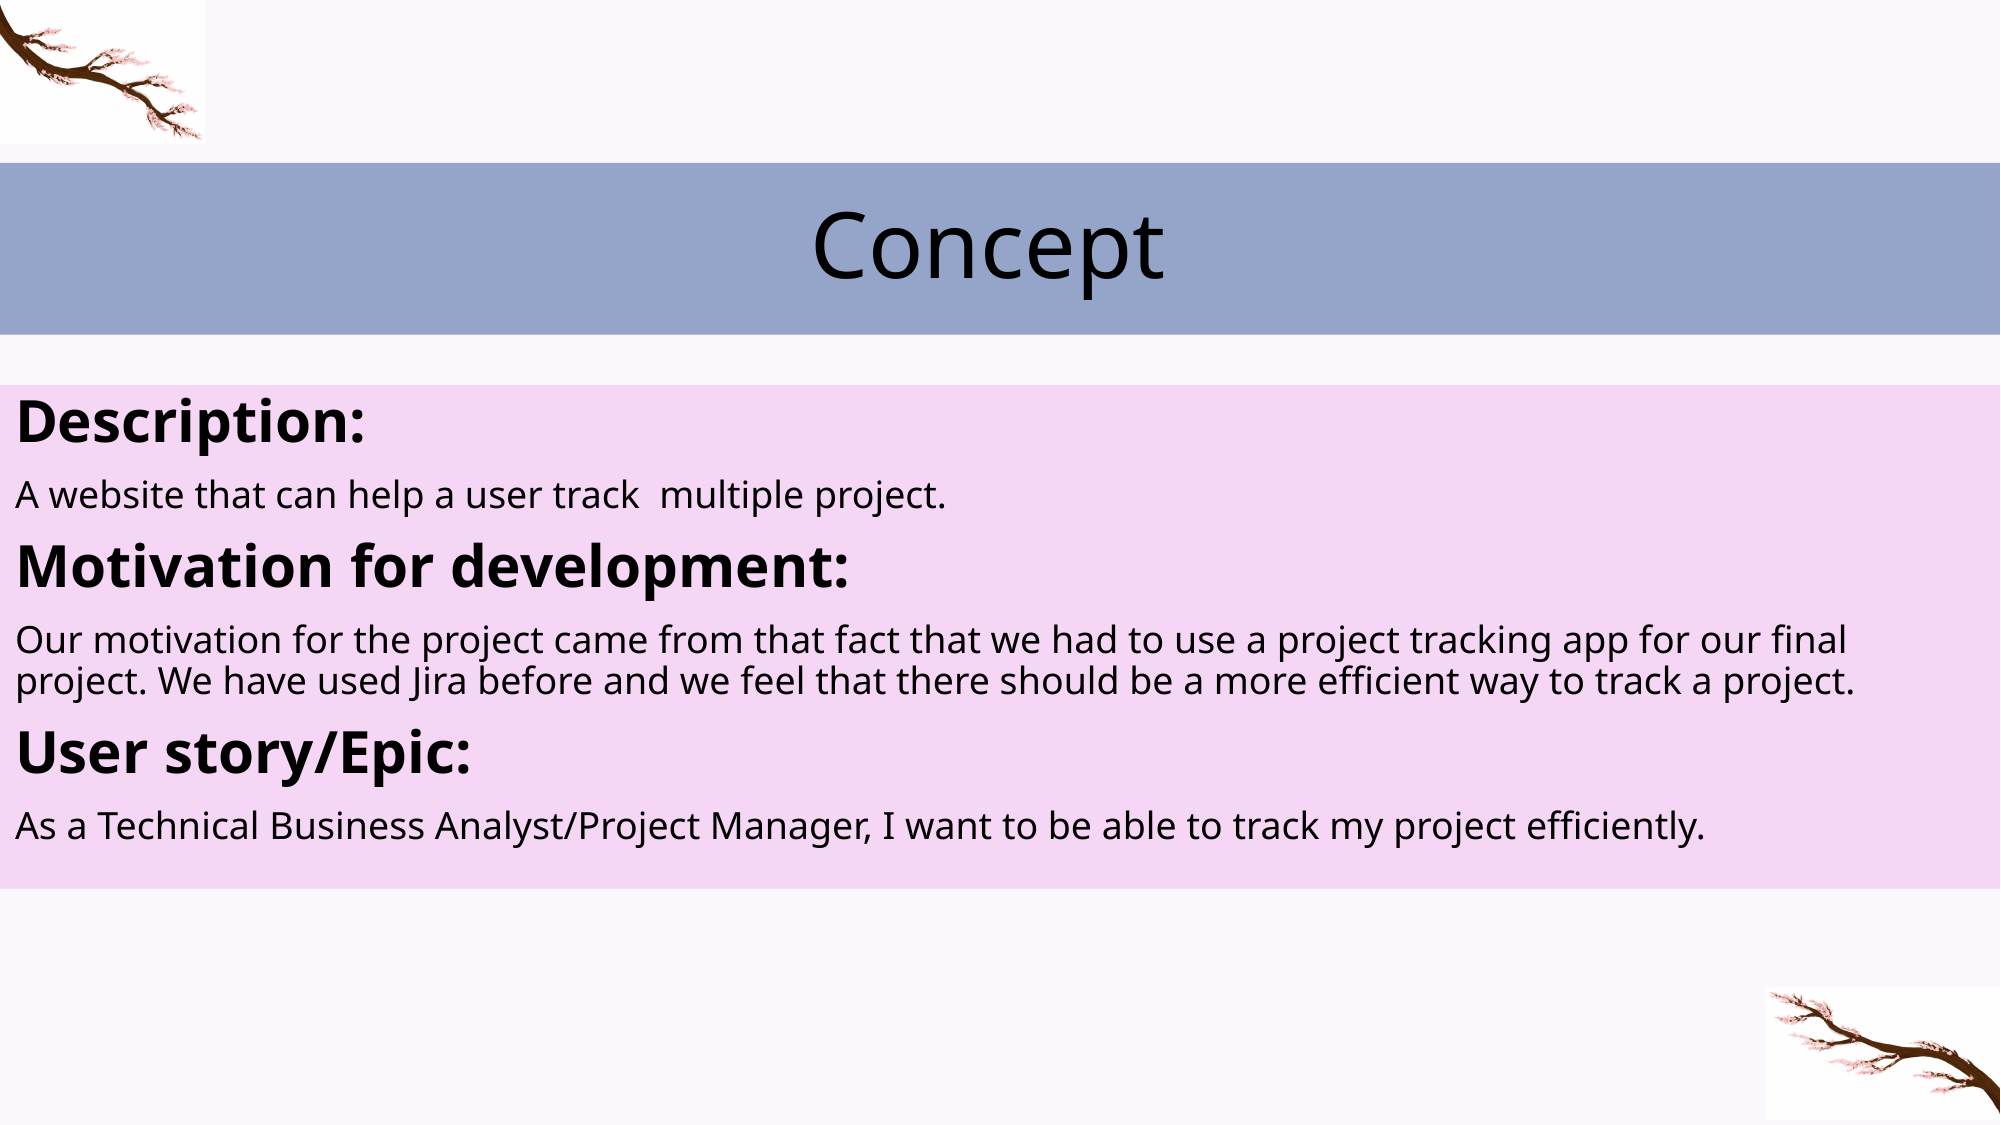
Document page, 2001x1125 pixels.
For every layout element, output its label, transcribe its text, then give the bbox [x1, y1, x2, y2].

title Concept [0, 162, 2000, 335]
list Description: A website that can help a user track multiple project. Motivation for development: Our motivation for the project came from that fact that we had to use a project tracking app for our final project. We have used Jira before and we feel that there should be a more efficient way to track a project. User story/Epic: As a Technical Business Analyst/Project Manager, I want to be able to track my project efficiently. [0, 385, 2000, 889]
picture [0, 0, 205, 144]
picture [1765, 987, 2000, 1120]
